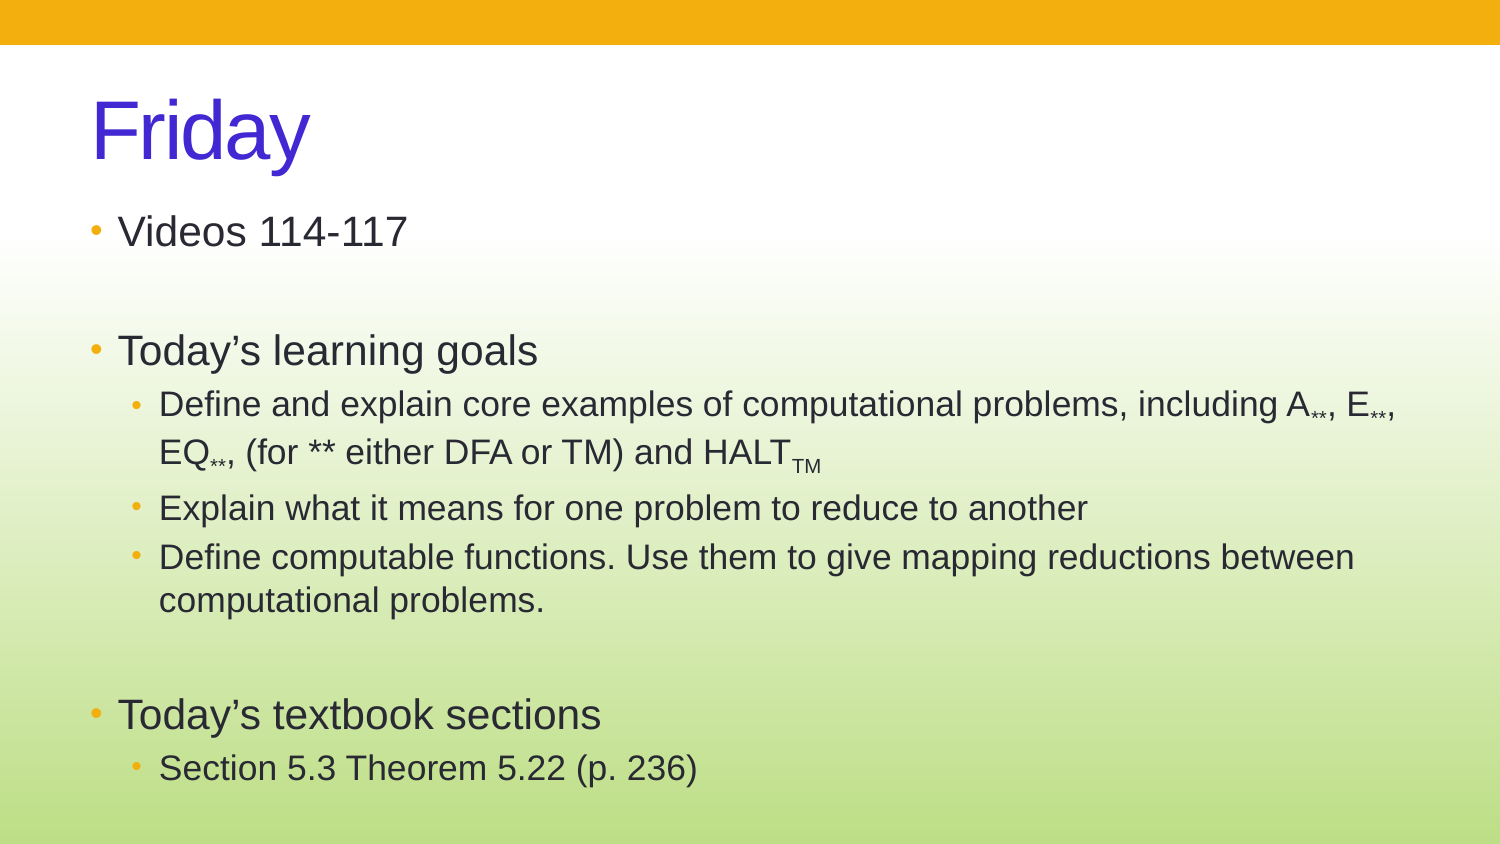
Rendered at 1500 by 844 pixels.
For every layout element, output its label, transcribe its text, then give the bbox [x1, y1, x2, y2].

list Videos 114-117 Today’s learning goals Define and explain core examples of computational problems, including A**, E**, EQ**, (for ** either DFA or TM) and HALTTM Explain what it means for one problem to reduce to another Define computable functions. Use them to give mapping reductions between computational problems. Today’s textbook sections Section 5.3 Theorem 5.22 (p. 236) [75, 196, 1425, 797]
title Friday [75, 65, 1425, 188]
